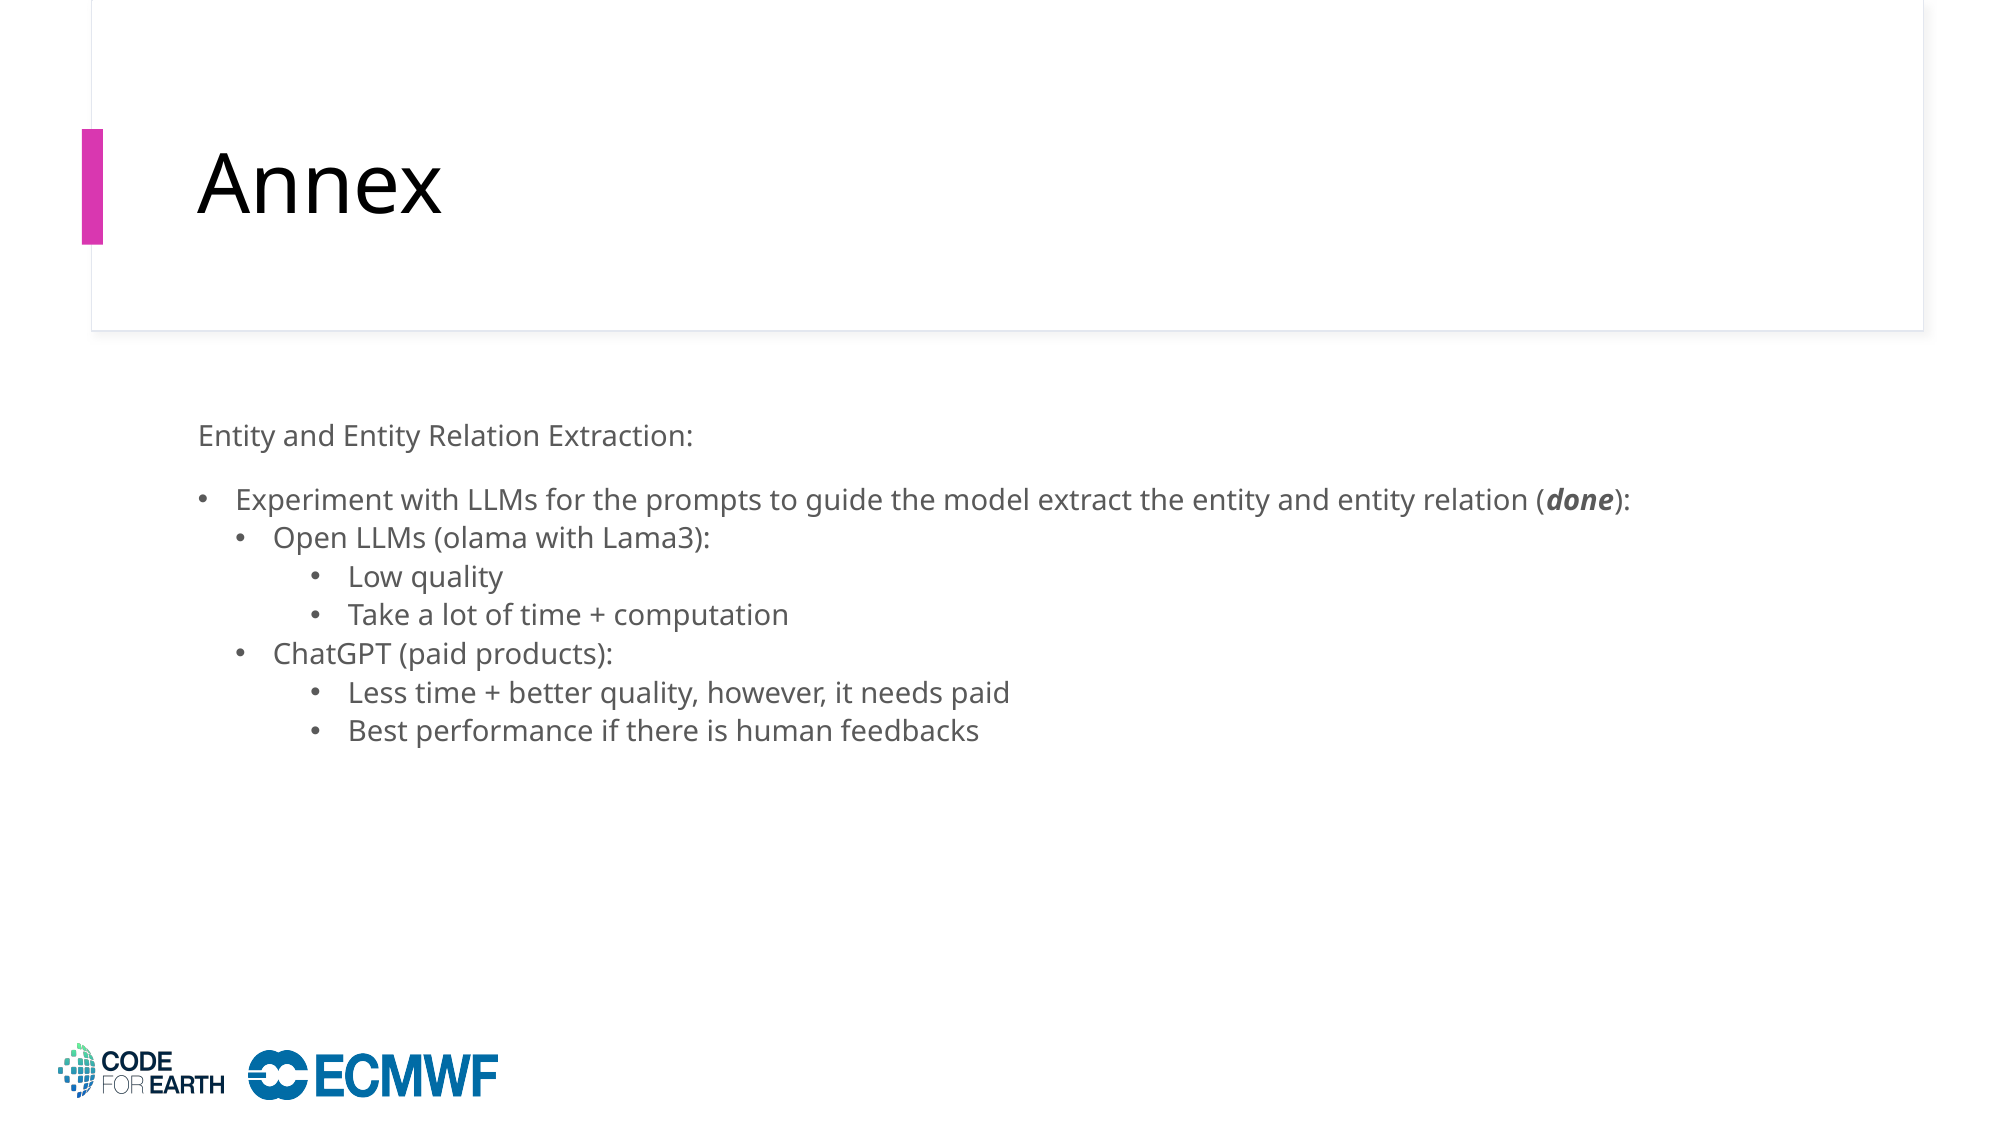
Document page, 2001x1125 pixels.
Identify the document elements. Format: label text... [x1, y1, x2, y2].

list Entity and Entity Relation Extraction: Experiment with LLMs for the prompts to guide the model extract the entity and entity relation (done): Open LLMs (olama with Lama3): Low quality Take a lot of time + computation ChatGPT (paid products): Less time + better quality, however, it needs paid Best performance if there is human feedbacks [183, 406, 1851, 1013]
title Annex [183, 90, 1851, 284]
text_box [58, 1043, 498, 1100]
